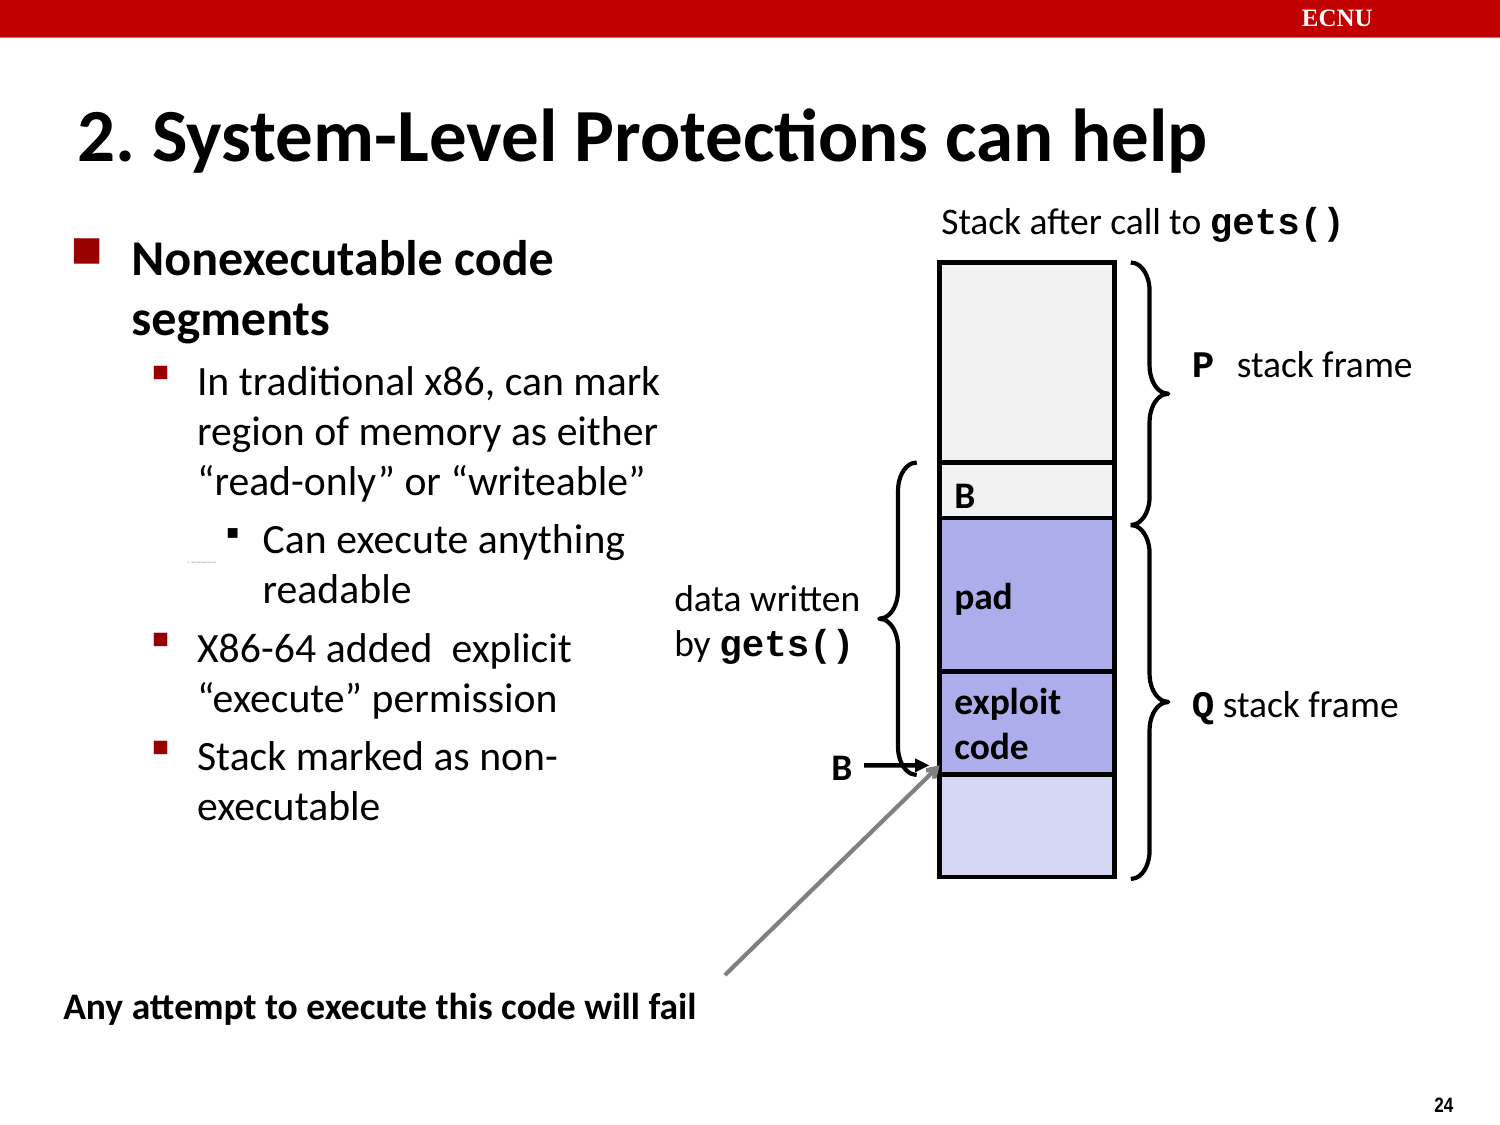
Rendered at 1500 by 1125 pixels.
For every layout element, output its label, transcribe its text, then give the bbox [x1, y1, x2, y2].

list Nonexecutable code segments In traditional x86, can mark region of memory as either “read-only” or “writeable” Can execute anything readable X86-64 added explicit “execute” permission Stack marked as non-executable [60, 217, 725, 1075]
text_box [724, 765, 940, 976]
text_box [659, 189, 1431, 880]
text_box Any attempt to execute this code will fail [48, 974, 713, 1035]
title 2. System-Level Protections can help [62, 87, 1388, 175]
